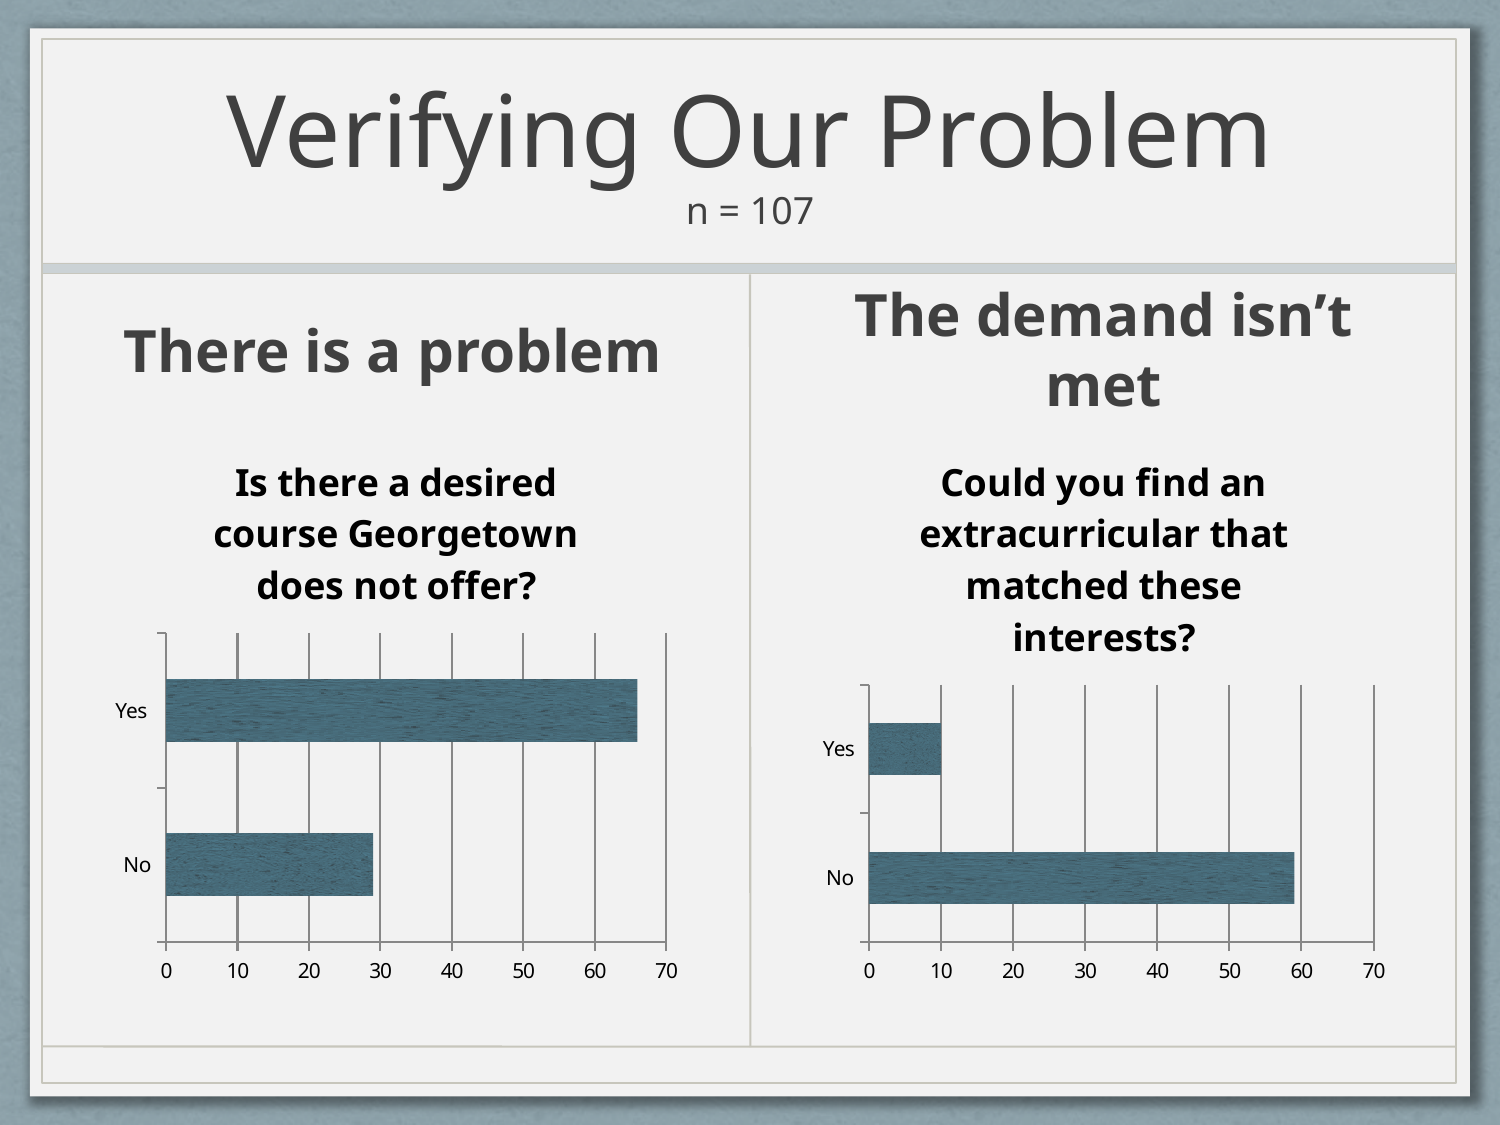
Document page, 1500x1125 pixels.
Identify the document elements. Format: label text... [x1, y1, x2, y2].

chart [103, 424, 690, 998]
list The demand isn’t met [811, 280, 1397, 417]
list There is a problem [64, 280, 722, 417]
title Verifying Our Problem n = 107 [147, 40, 1353, 260]
chart [810, 424, 1397, 998]
